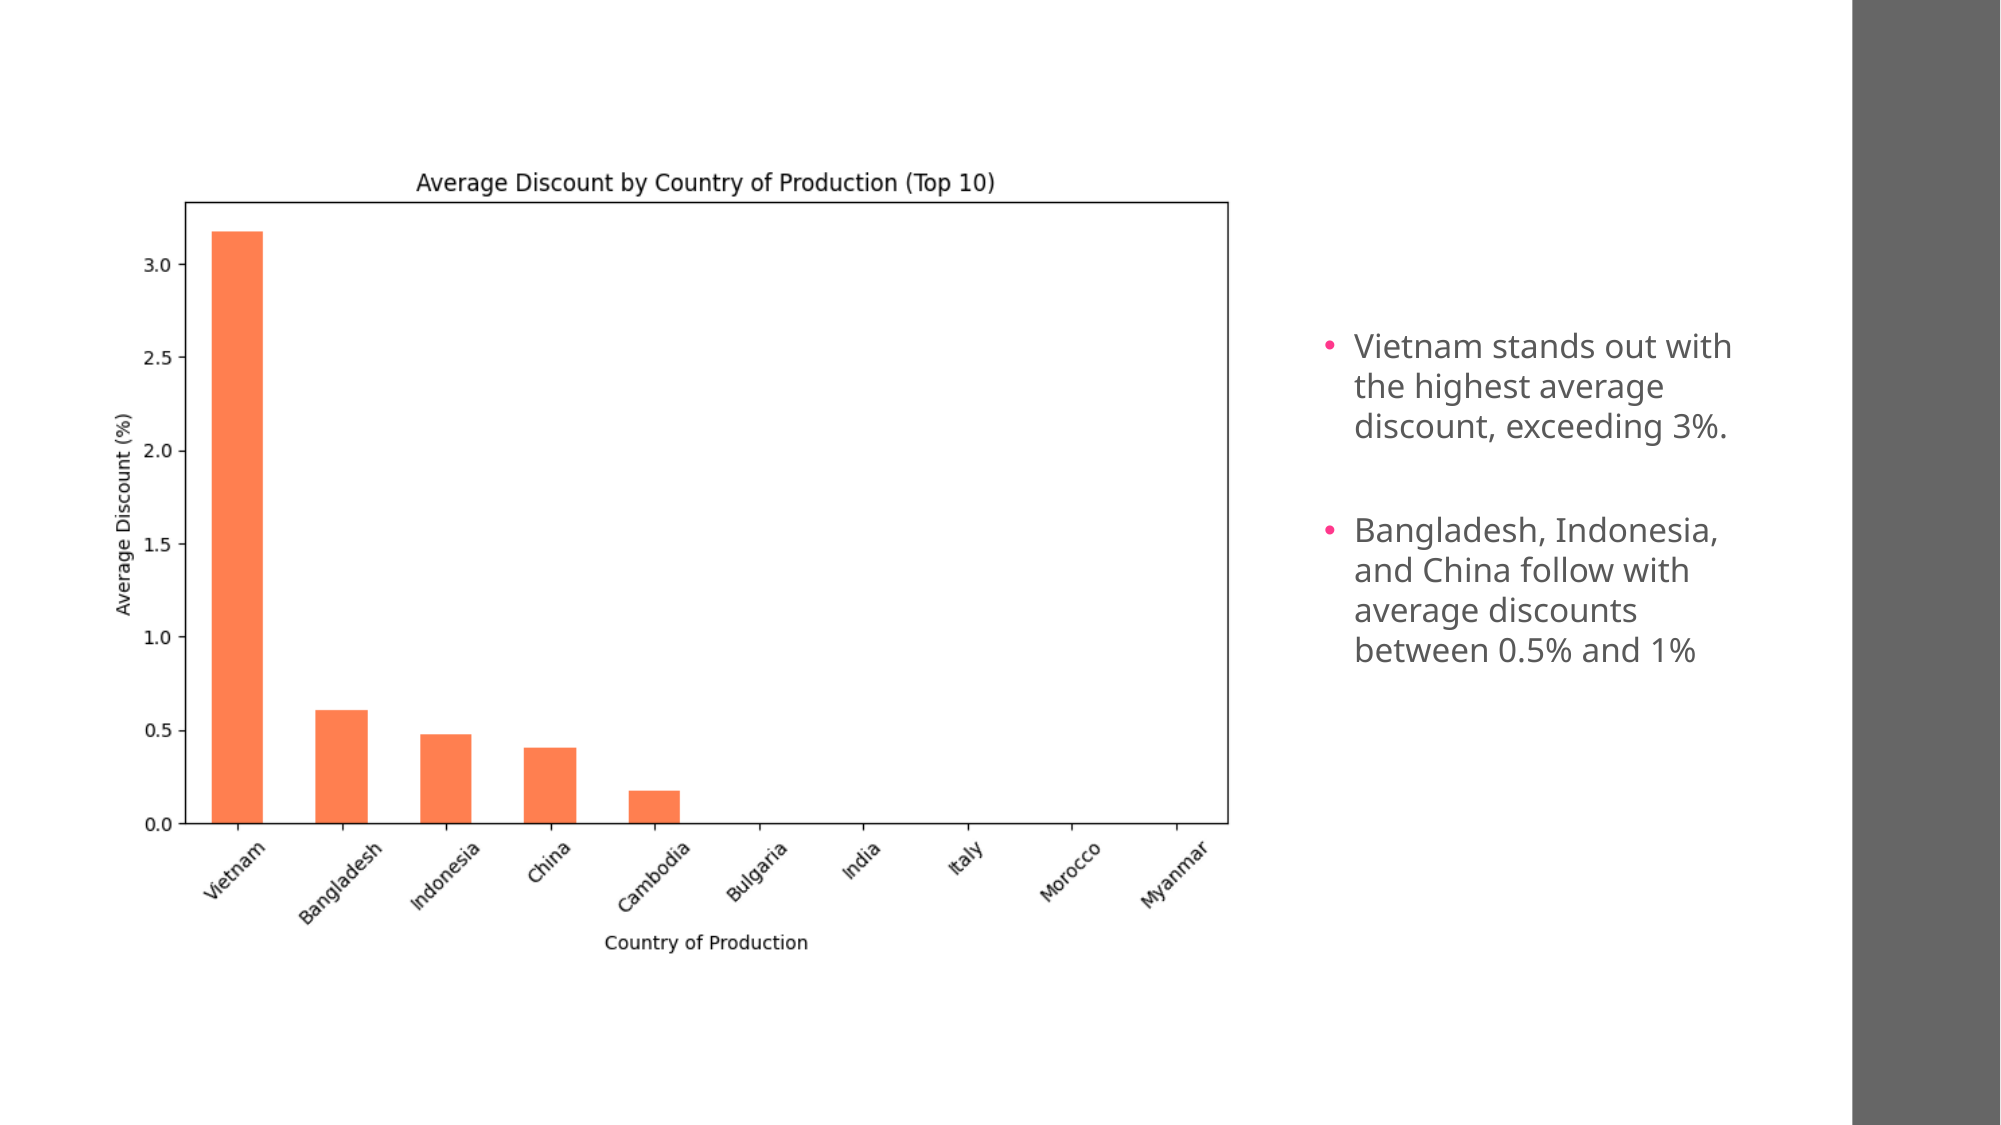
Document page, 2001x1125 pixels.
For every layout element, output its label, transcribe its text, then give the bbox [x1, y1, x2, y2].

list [103, 159, 1241, 967]
text_box Vietnam stands out with the highest average discount, exceeding 3%. Bangladesh, Indonesia, and China follow with average discounts between 0.5% and 1% [1292, 317, 1797, 1014]
